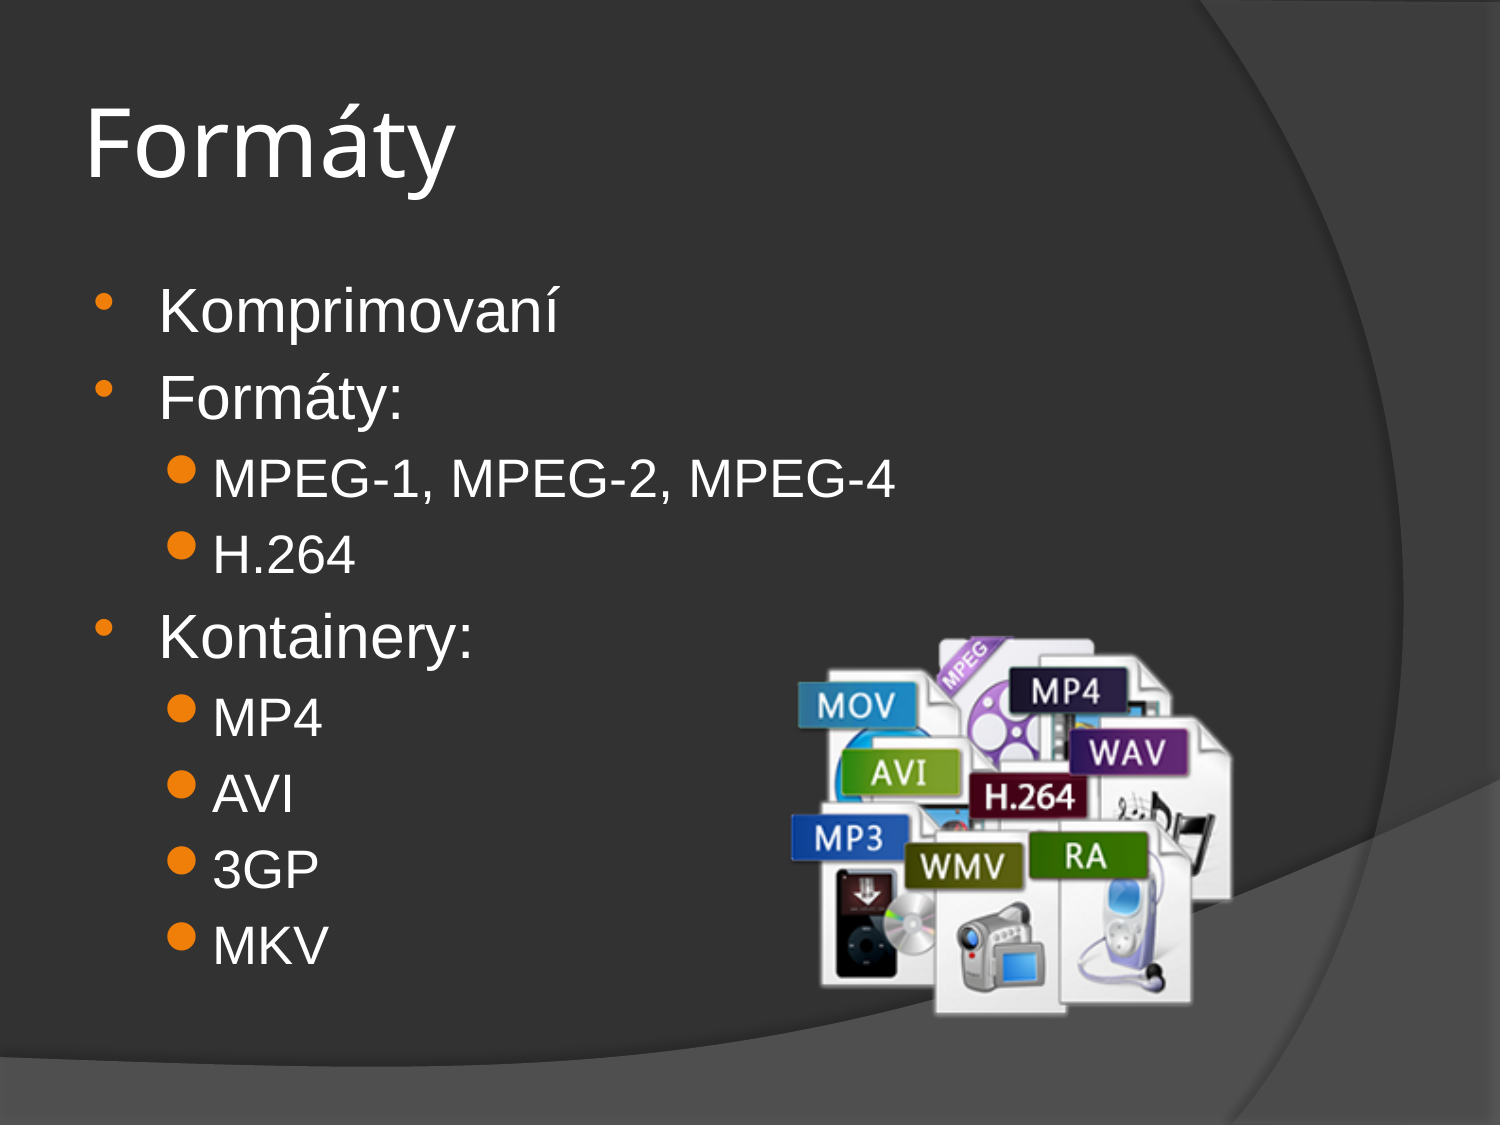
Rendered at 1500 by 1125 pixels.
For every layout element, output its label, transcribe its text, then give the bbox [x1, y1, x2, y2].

list Komprimovaní Formáty: MPEG-1, MPEG-2, MPEG-4 H.264 Kontainery: MP4 AVI 3GP MKV [75, 262, 1300, 1005]
picture [773, 597, 1257, 1051]
title Formáty [75, 45, 1300, 233]
